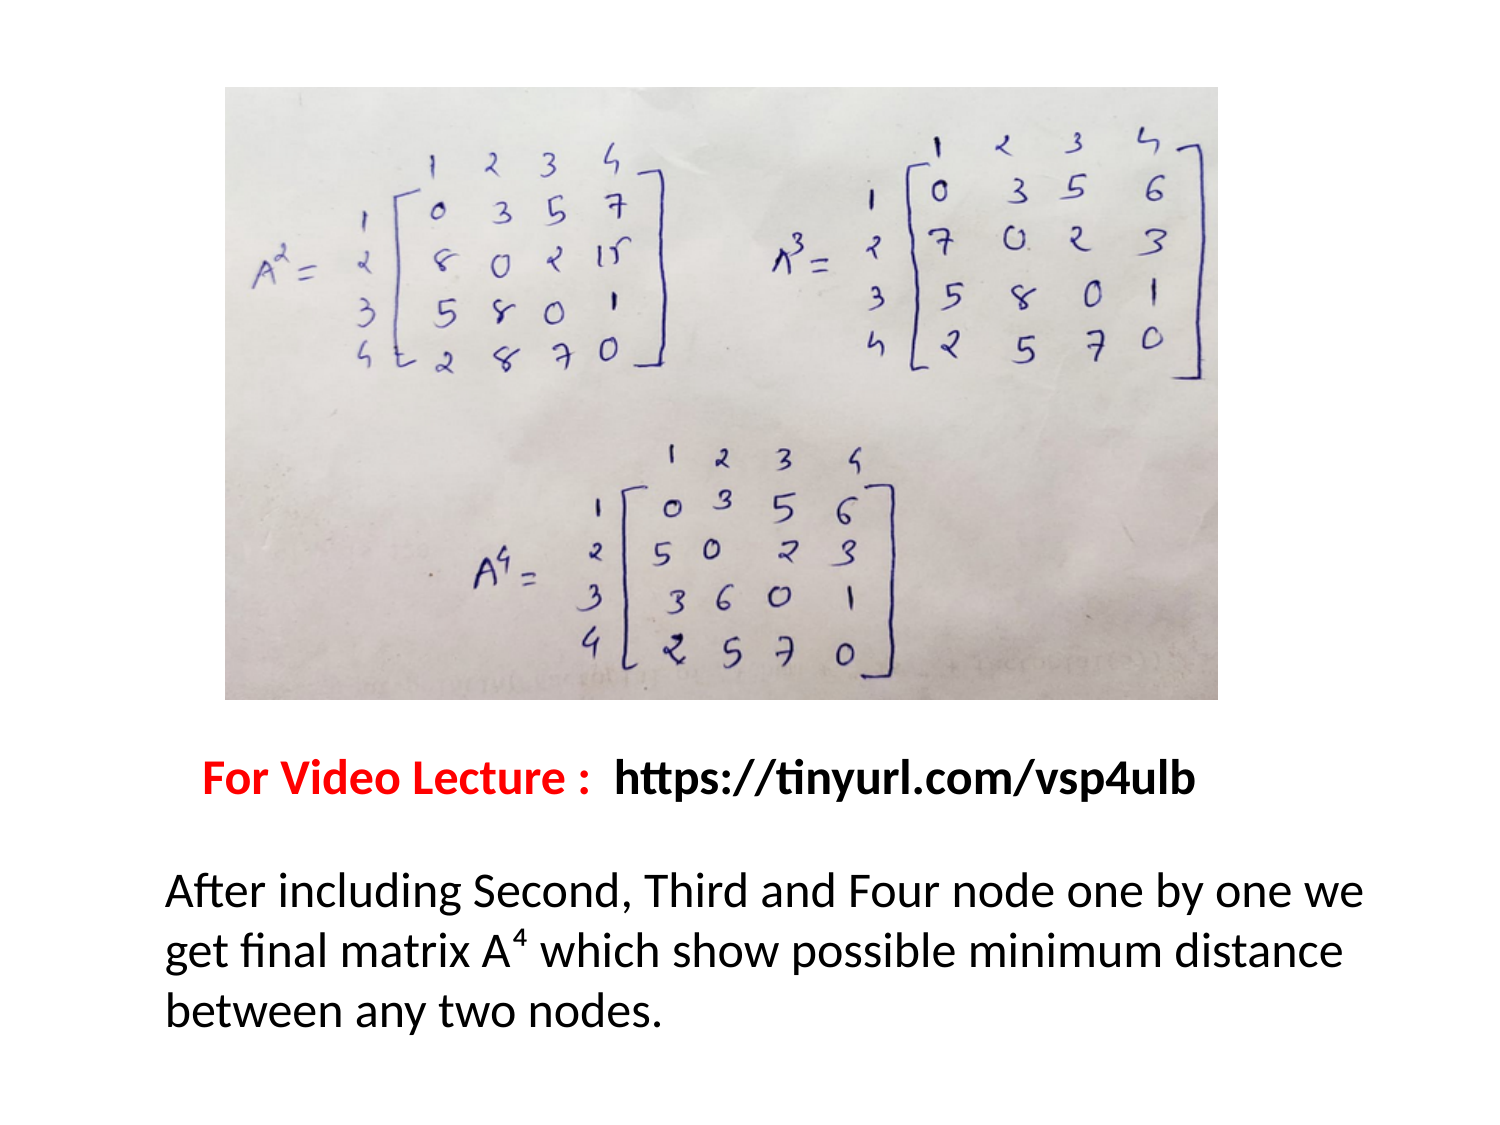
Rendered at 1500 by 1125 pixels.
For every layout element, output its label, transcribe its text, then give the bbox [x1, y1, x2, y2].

picture [224, 87, 1218, 701]
text_box For Video Lecture : https://tinyurl.com/vsp4ulb [187, 737, 1325, 813]
text_box After including Second, Third and Four node one by one we get final matrix A⁴ which show possible minimum distance between any two nodes. [150, 849, 1400, 1045]
